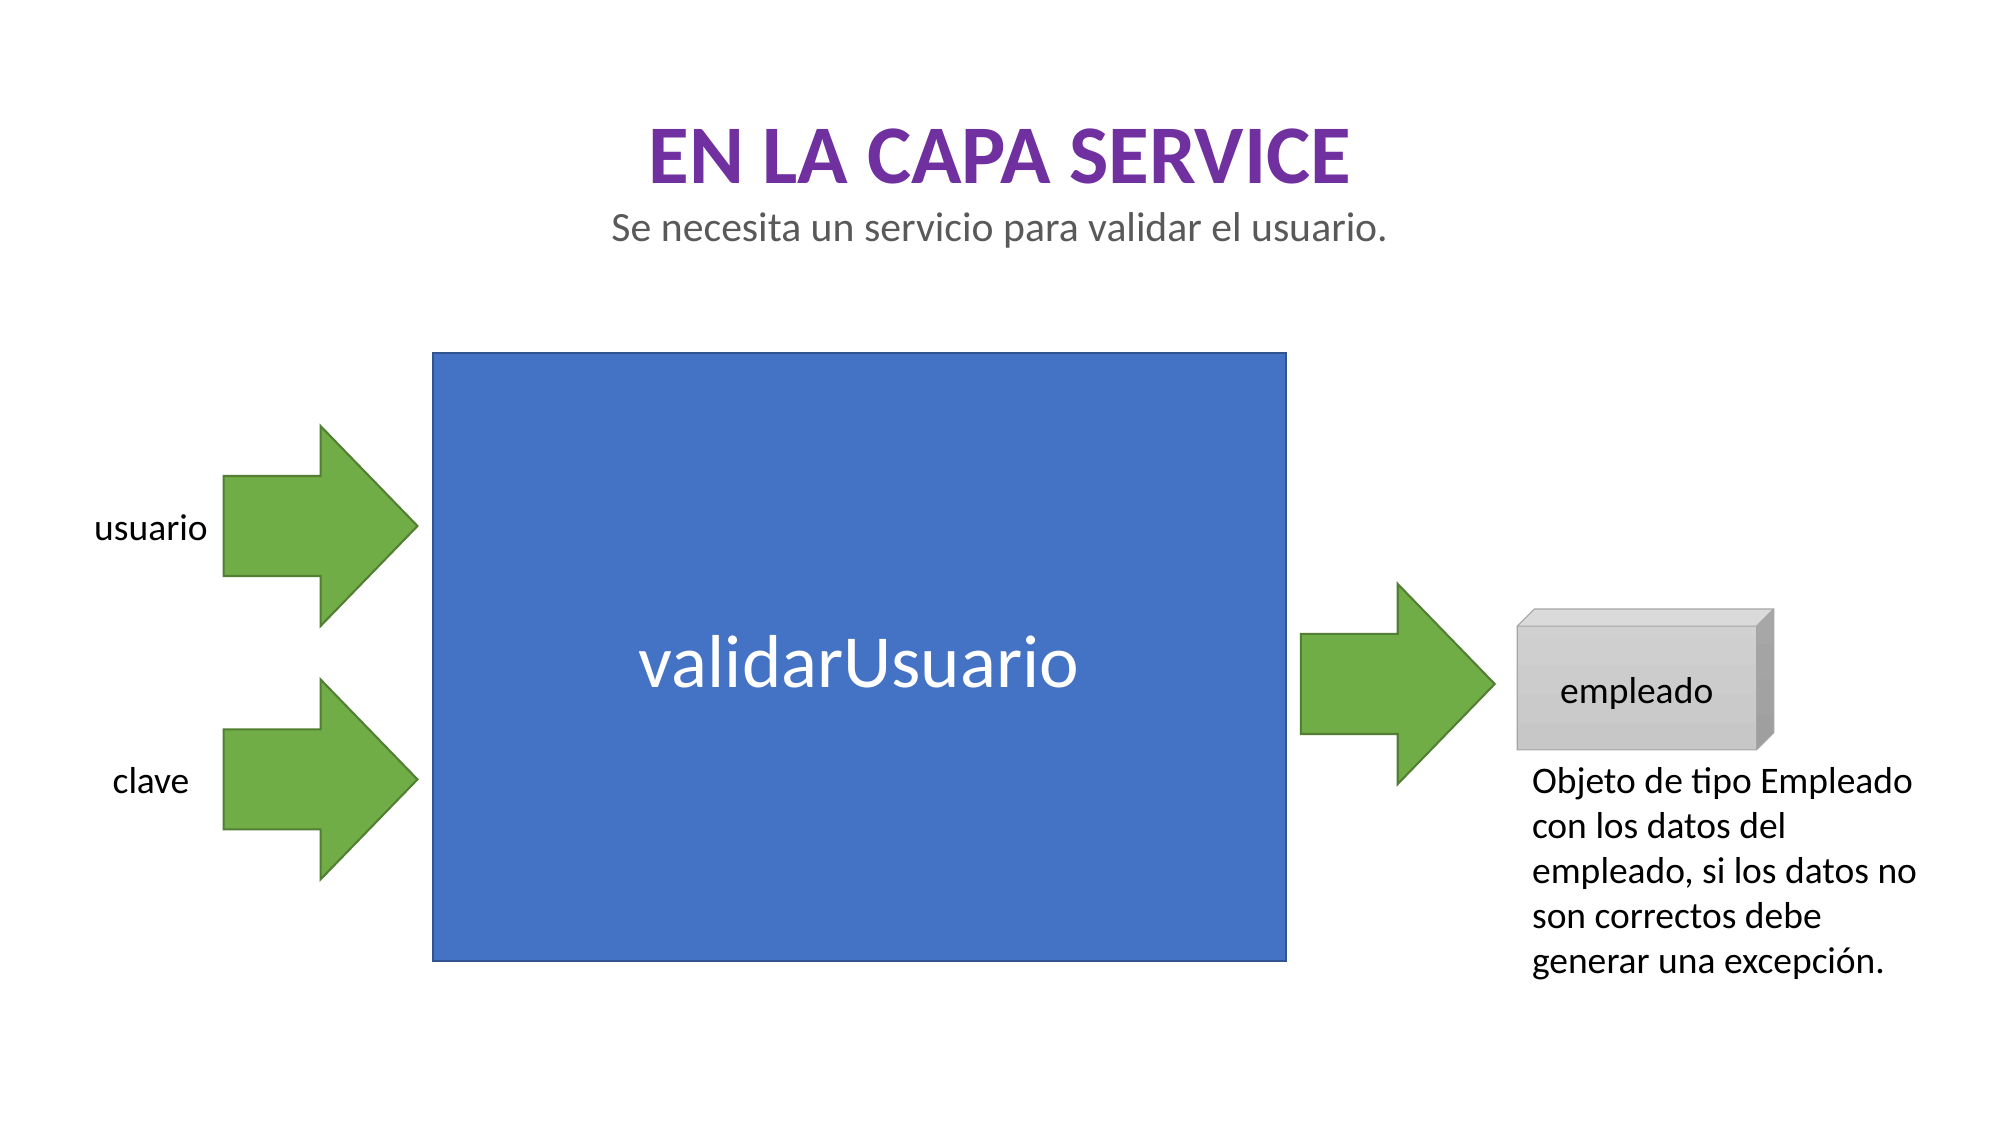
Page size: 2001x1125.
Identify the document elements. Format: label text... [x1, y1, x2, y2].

text_box [222, 676, 419, 882]
text_box validarUsuario [432, 352, 1287, 962]
text_box Objeto de tipo Empleado con los datos del empleado, si los datos no son correctos debe generar una excepción. [1517, 749, 1943, 989]
text_box EN LA CAPA SERVICE Se necesita un servicio para validar el usuario. [386, 92, 1614, 258]
text_box empleado [1516, 608, 1775, 751]
text_box usuario [79, 495, 223, 556]
text_box clave [97, 749, 205, 809]
text_box [222, 423, 419, 629]
text_box [1299, 581, 1497, 787]
